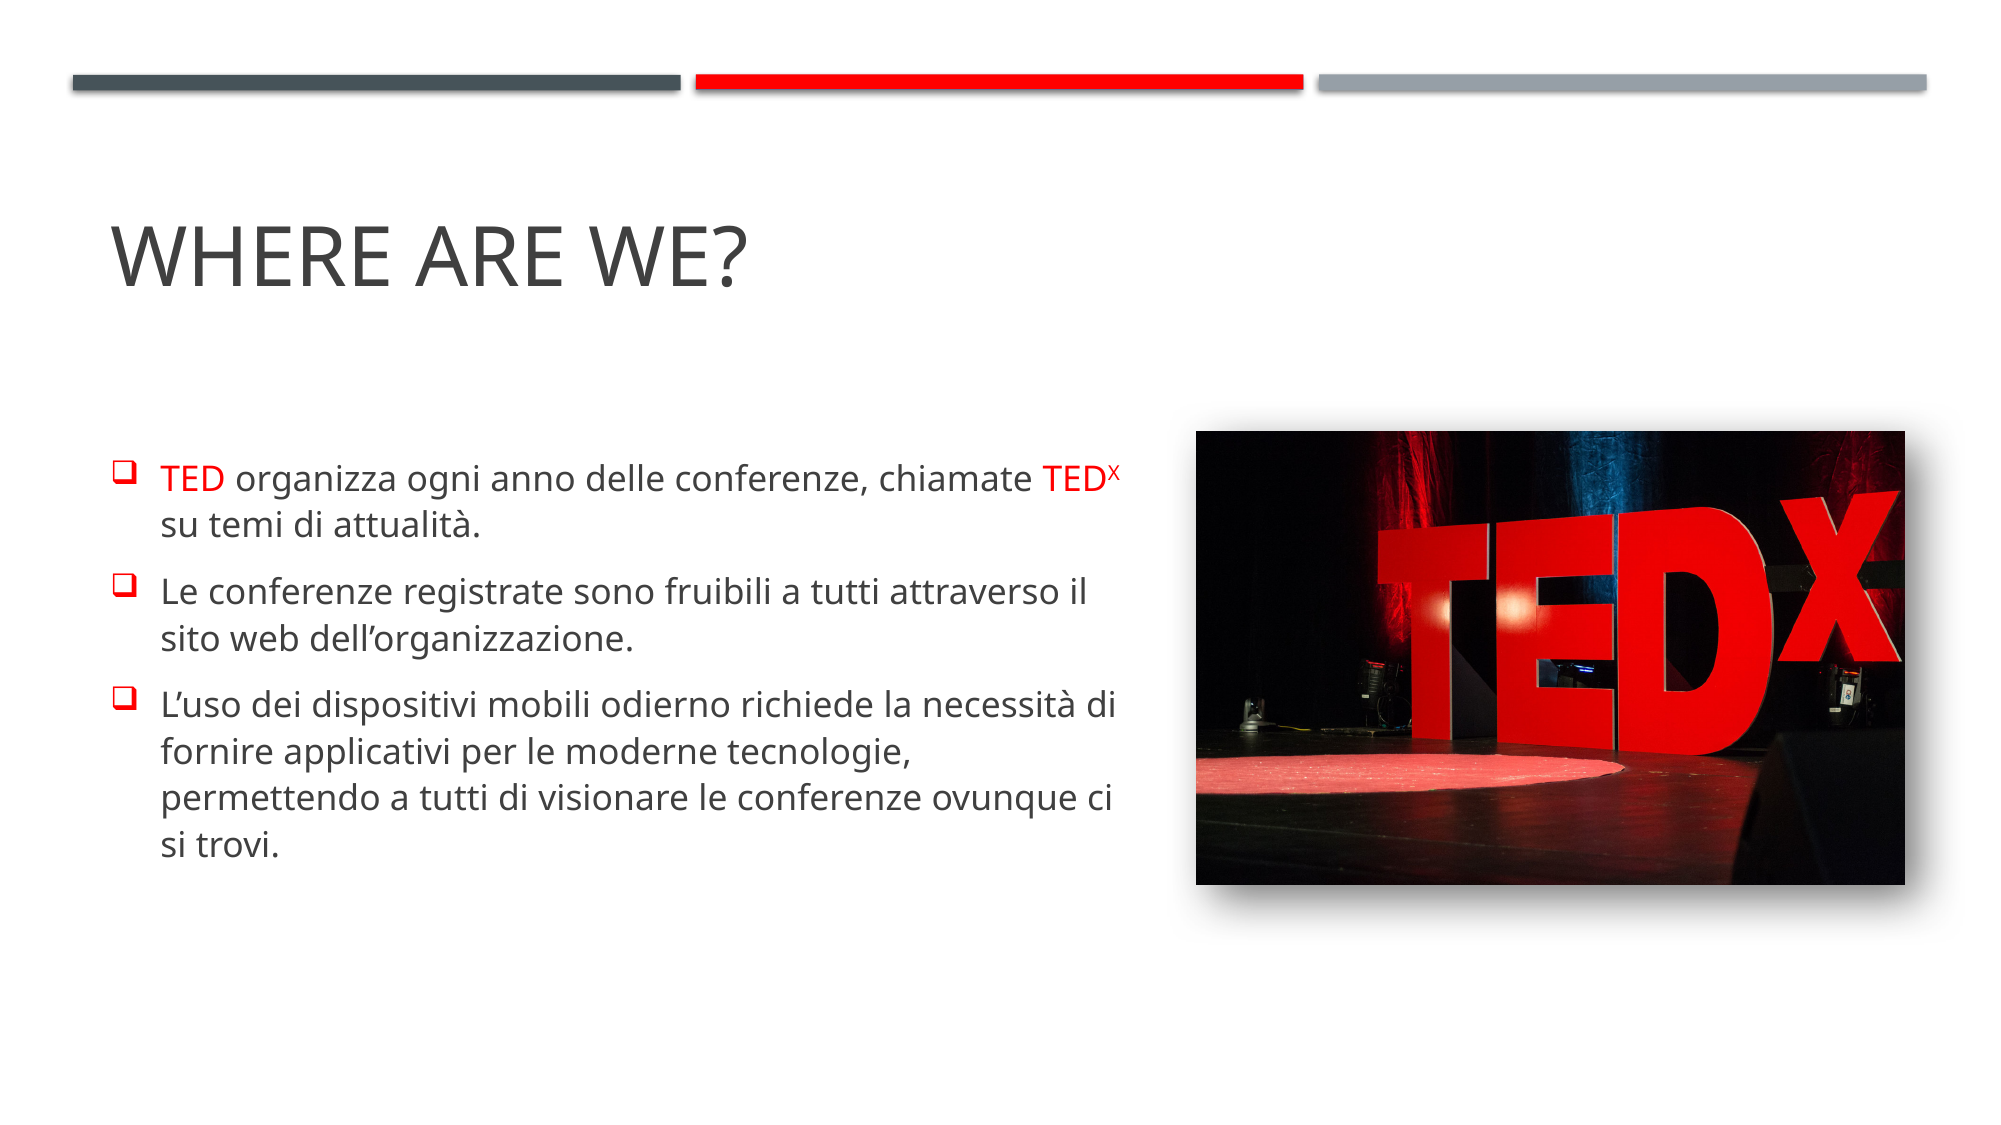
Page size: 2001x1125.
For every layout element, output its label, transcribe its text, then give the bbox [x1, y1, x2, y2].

picture [1196, 430, 1906, 885]
list TED organizza ogni anno delle conferenze, chiamate TEDX su temi di attualità. Le conferenze registrate sono fruibili a tutti attraverso il sito web dell’organizzazione. L’uso dei dispositivi mobili odierno richiede la necessità di fornire applicativi per le moderne tecnologie, permettendo a tutti di visionare le conferenze ovunque ci si trovi. [95, 335, 1143, 981]
text_box [694, 73, 1305, 91]
title Where are we? [95, 115, 1905, 311]
